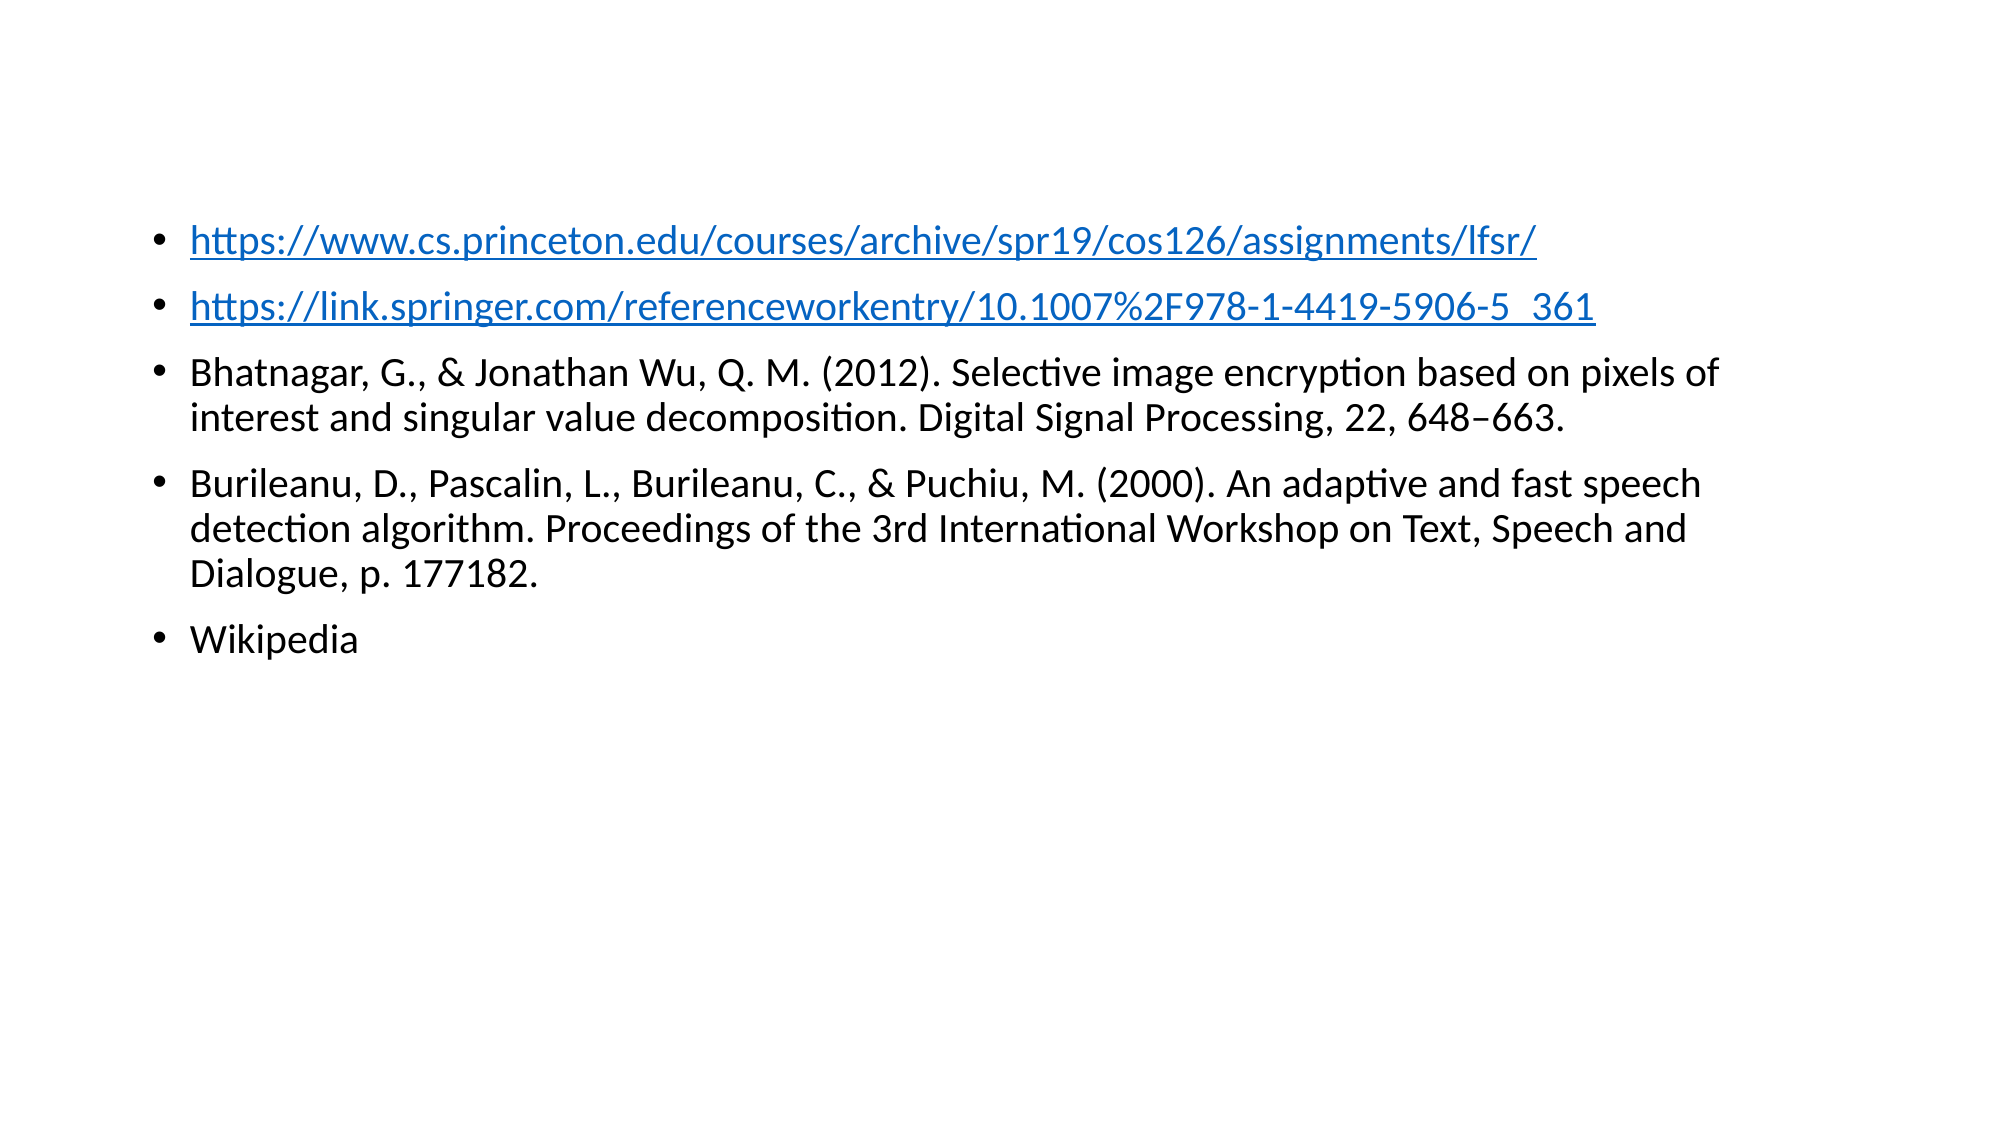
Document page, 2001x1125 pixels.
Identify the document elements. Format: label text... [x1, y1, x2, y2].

list https://www.cs.princeton.edu/courses/archive/spr19/cos126/assignments/lfsr/ https://link.springer.com/referenceworkentry/10.1007%2F978-1-4419-5906-5_361 Bhatnagar, G., & Jonathan Wu, Q. M. (2012). Selective image encryption based on pixels of interest and singular value decomposition. Digital Signal Processing, 22, 648–663. Burileanu, D., Pascalin, L., Burileanu, C., & Puchiu, M. (2000). An adaptive and fast speech detection algorithm. Proceedings of the 3rd International Workshop on Text, Speech and Dialogue, p. 177182. Wikipedia [137, 211, 1863, 1014]
